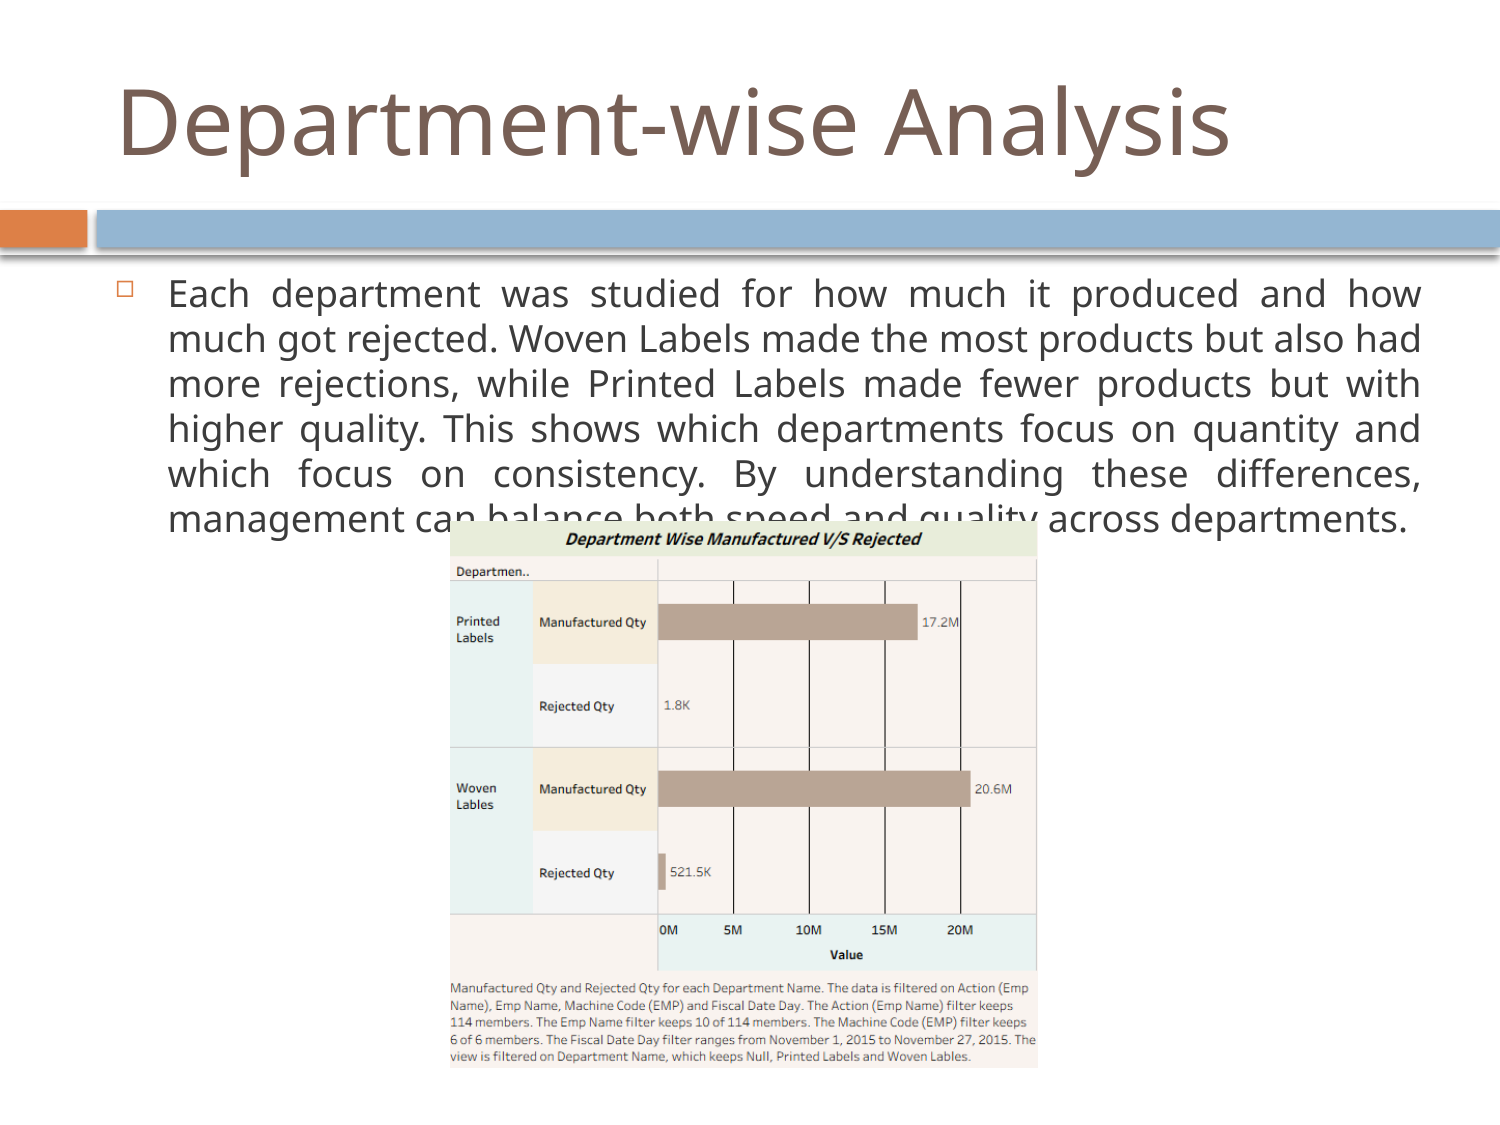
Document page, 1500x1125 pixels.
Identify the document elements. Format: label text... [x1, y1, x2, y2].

list Each department was studied for how much it produced and how much got rejected. Woven Labels made the most products but also had more rejections, while Printed Labels made fewer products but with higher quality. This shows which departments focus on quantity and which focus on consistency. By understanding these differences, management can balance both speed and quality across departments. [100, 262, 1438, 1000]
title Department-wise Analysis [100, 37, 1438, 200]
picture [449, 520, 1038, 1069]
